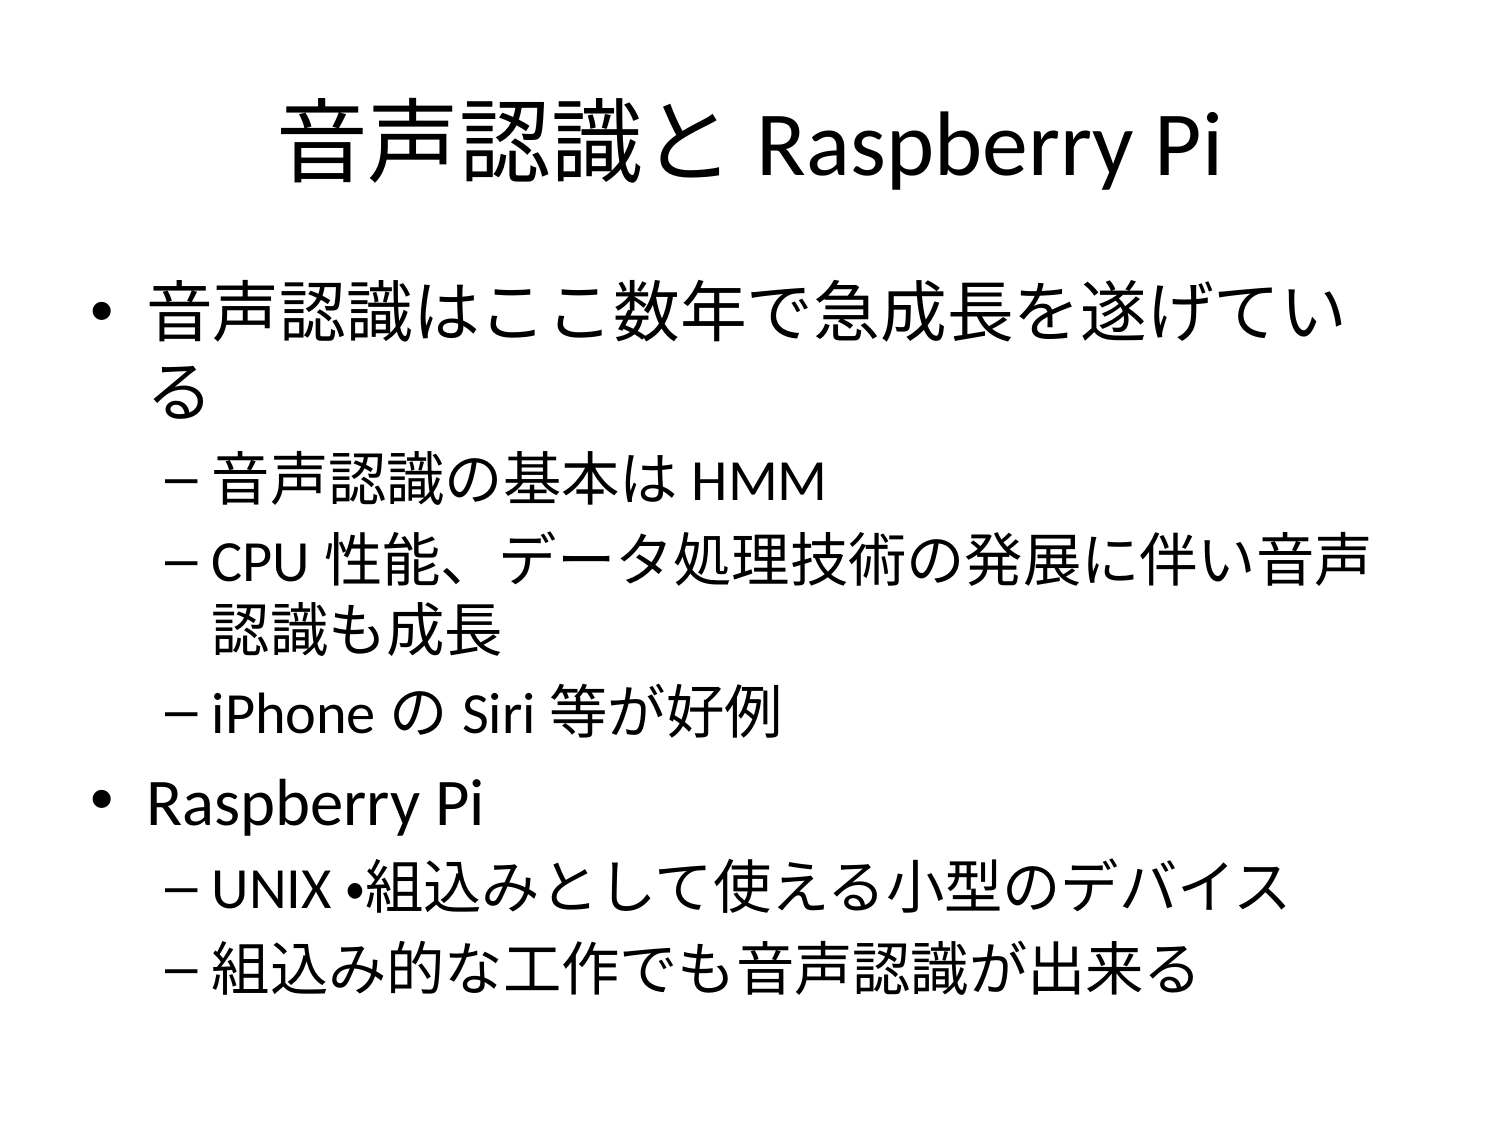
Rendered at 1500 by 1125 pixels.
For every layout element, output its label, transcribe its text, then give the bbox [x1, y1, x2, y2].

title 音声認識とRaspberry Pi [75, 45, 1425, 233]
list 音声認識はここ数年で急成長を遂げている 音声認識の基本はHMM CPU性能、データ処理技術の発展に伴い音声認識も成長 iPhoneのSiri等が好例 Raspberry Pi UNIX・組込みとして使える小型のデバイス 組込み的な工作でも音声認識が出来る [75, 262, 1425, 1005]
